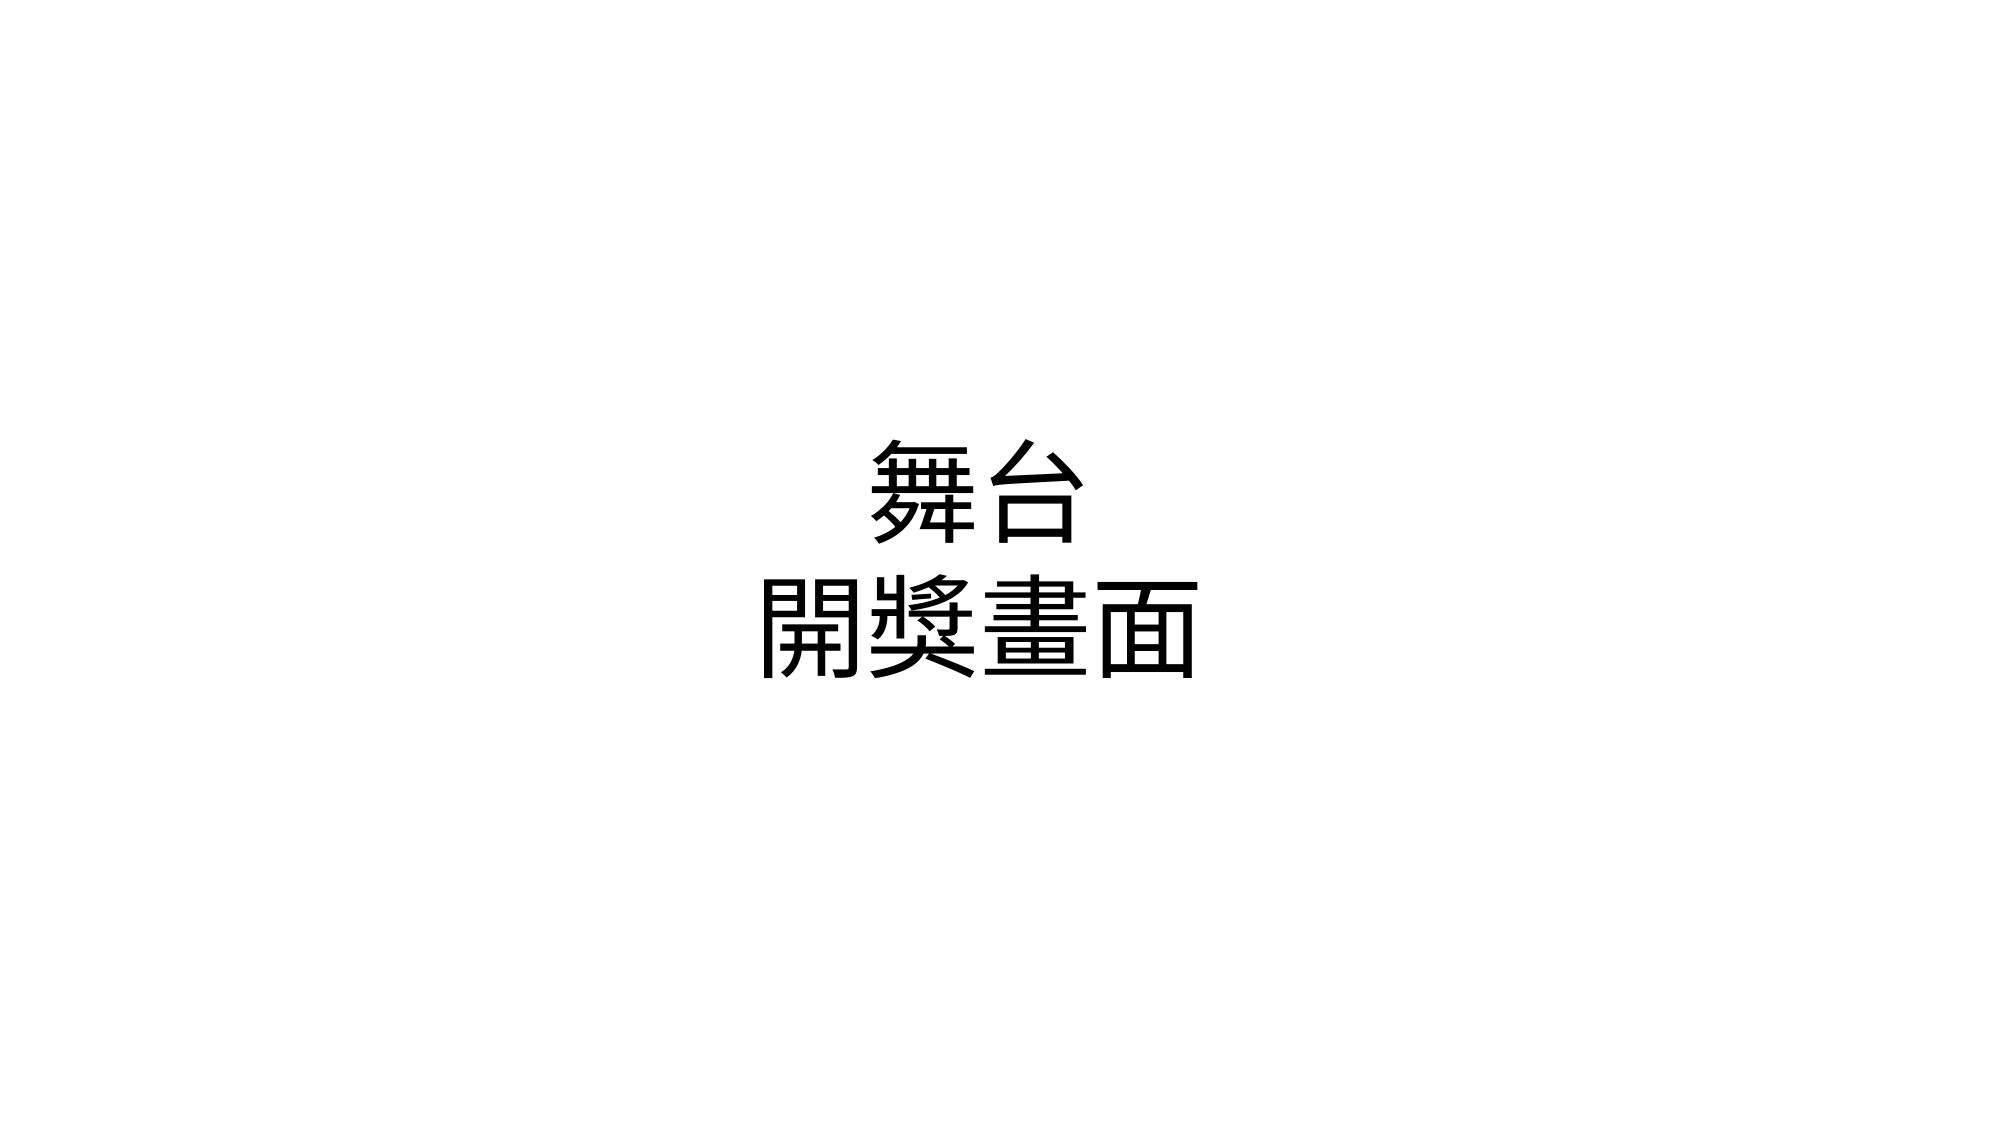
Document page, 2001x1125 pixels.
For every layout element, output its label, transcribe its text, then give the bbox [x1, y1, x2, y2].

text_box 舞台 開獎畫面 [739, 414, 1219, 700]
